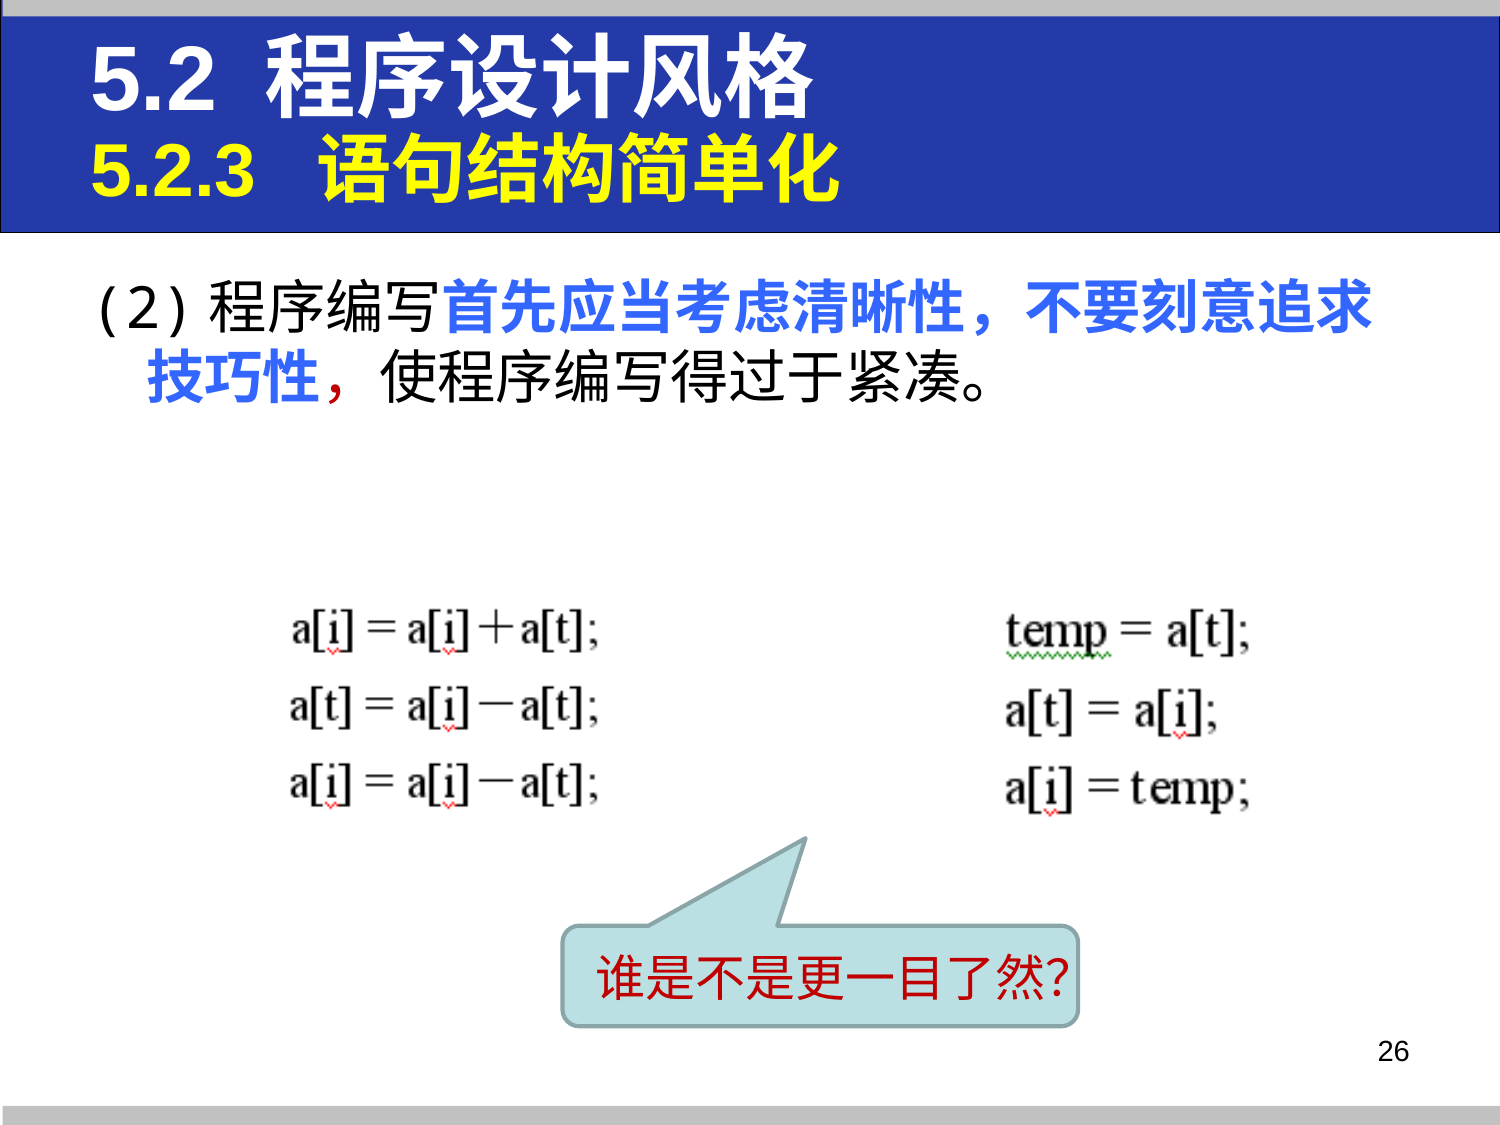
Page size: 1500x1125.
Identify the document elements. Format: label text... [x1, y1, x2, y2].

picture [269, 585, 636, 833]
slide_number 26 [1074, 1024, 1426, 1103]
title 5.2 程序设计风格 5.2.3 语句结构简单化 [74, 34, 1426, 223]
list (2)程序编写首先应当考虑清晰性，不要刻意追求技巧性，使程序编写得过于紧凑。 [74, 262, 1426, 1006]
text_box 谁是不是更一目了然？ [560, 836, 1081, 1029]
picture [960, 585, 1302, 842]
